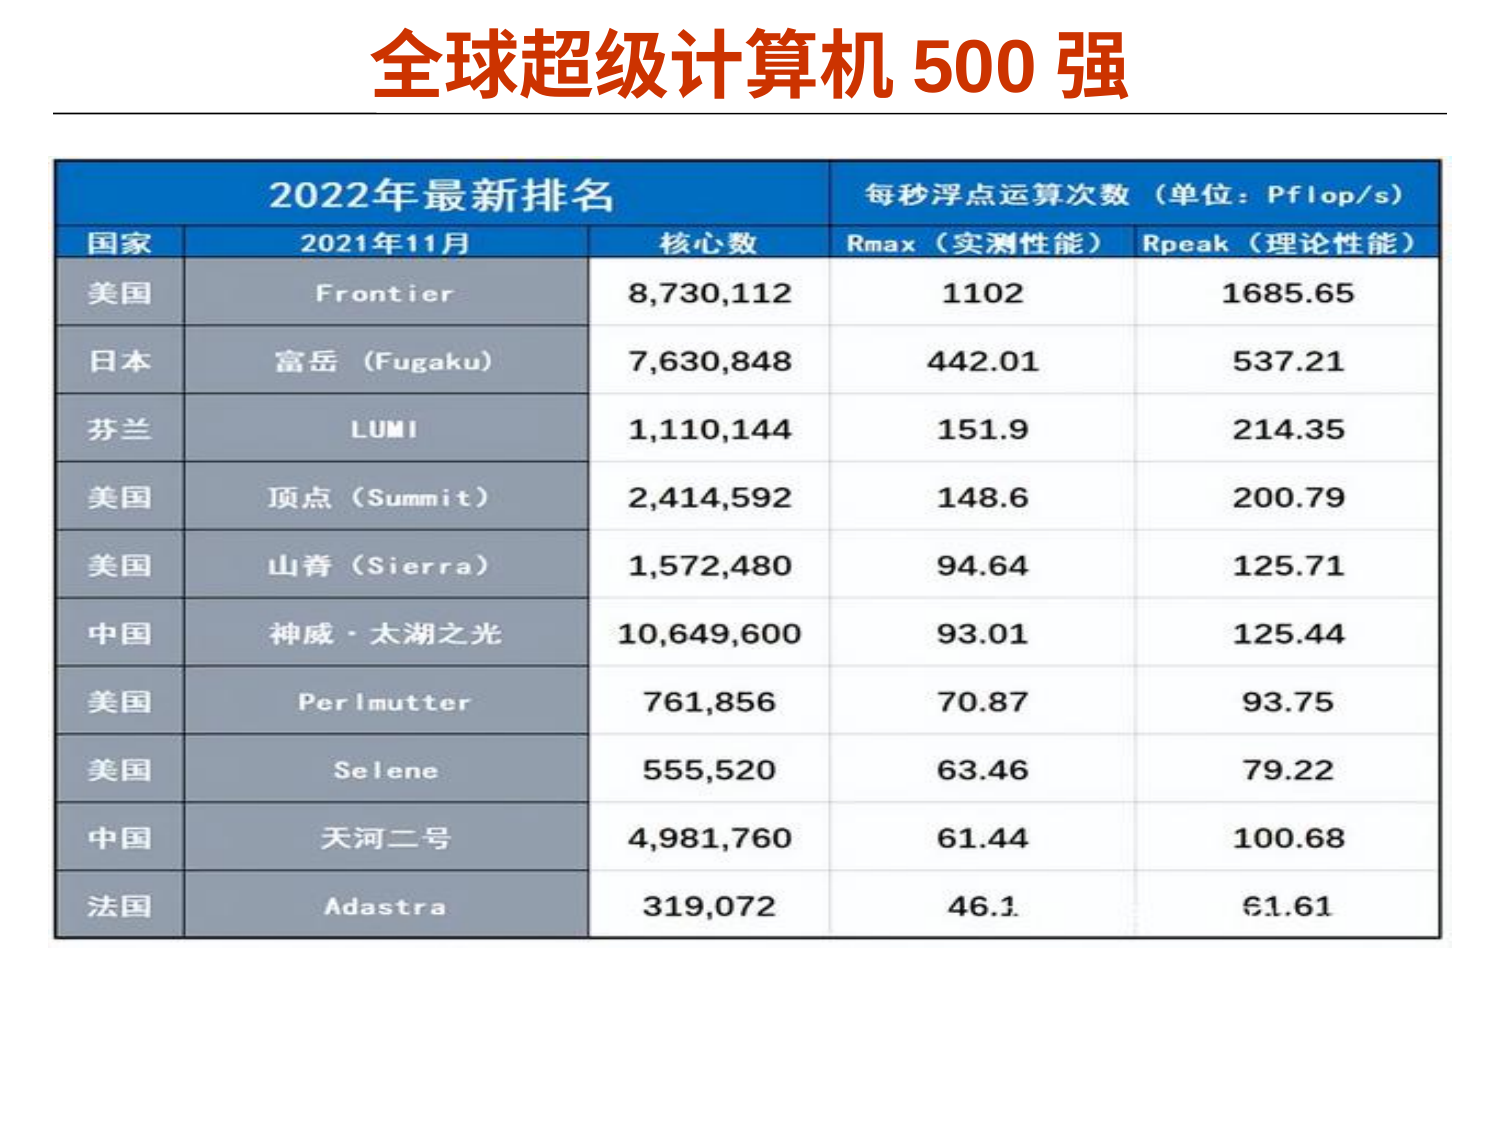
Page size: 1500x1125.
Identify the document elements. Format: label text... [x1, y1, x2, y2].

title 全球超级计算机500强 [74, 15, 1426, 109]
picture [48, 156, 1452, 948]
